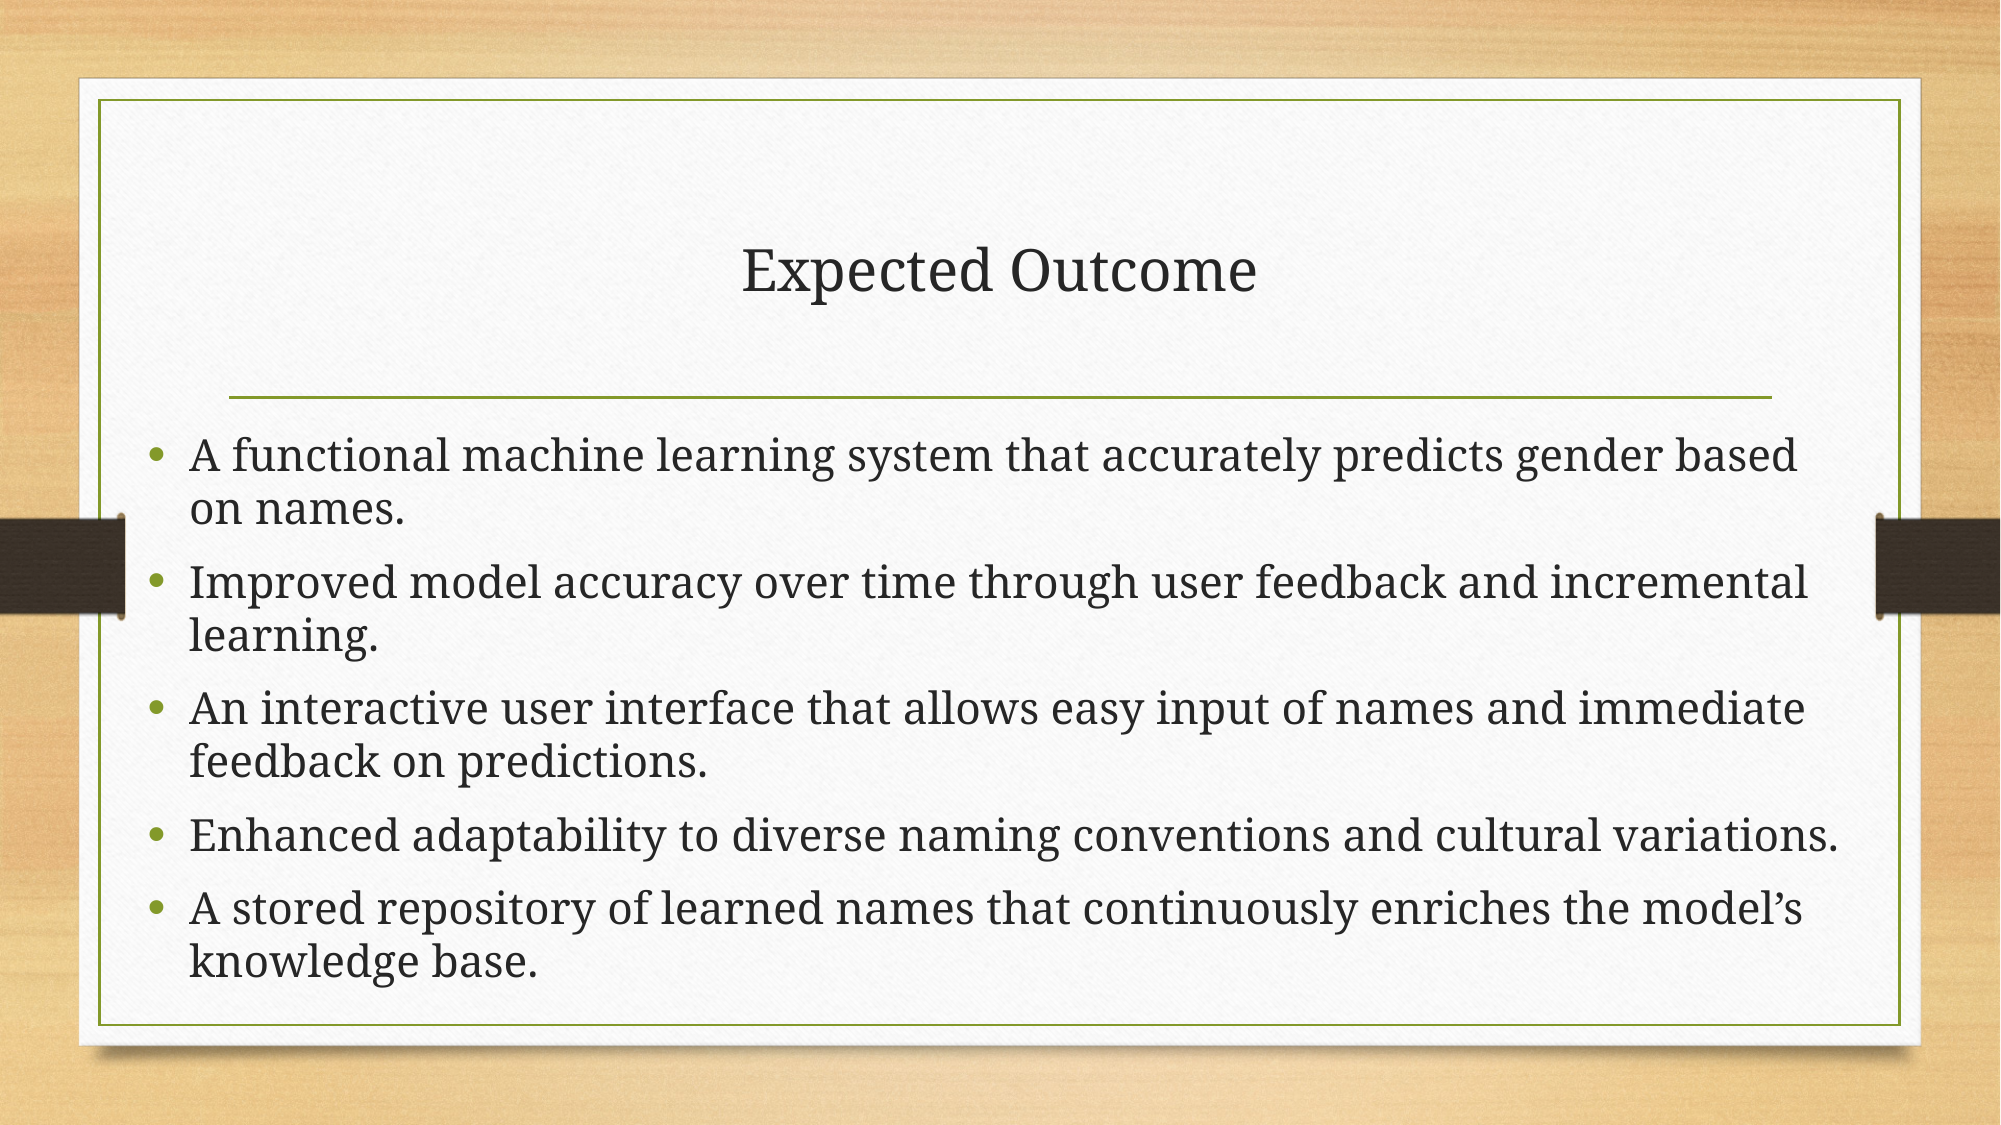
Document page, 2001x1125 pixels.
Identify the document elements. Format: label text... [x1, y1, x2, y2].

list A functional machine learning system that accurately predicts gender based on names. Improved model accuracy over time through user feedback and incremental learning. An interactive user interface that allows easy input of names and immediate feedback on predictions. Enhanced adaptability to diverse naming conventions and cultural variations. A stored repository of learned names that continuously enriches the model’s knowledge base. [132, 419, 1868, 1021]
picture [0, 0, 2001, 1125]
title Expected Outcome [212, 161, 1788, 375]
